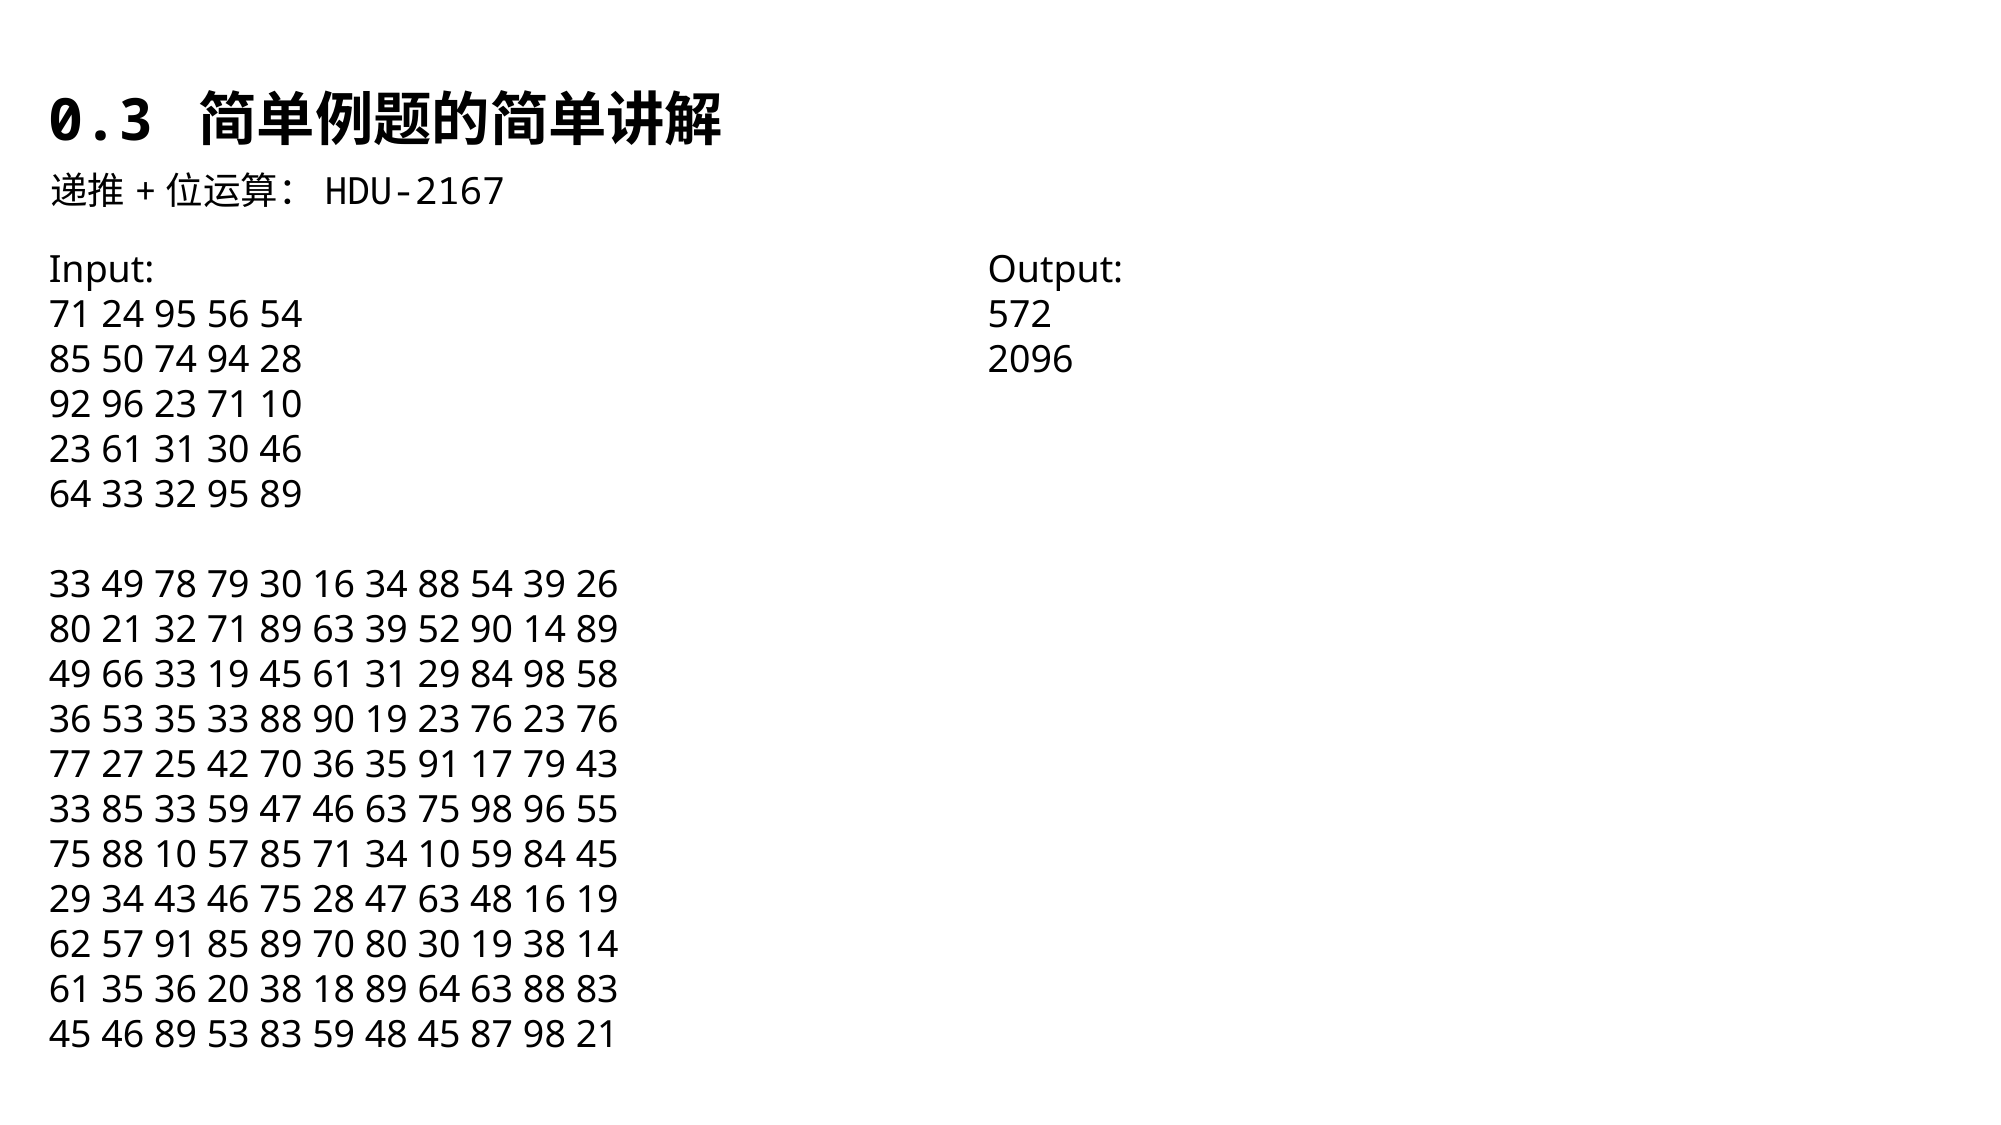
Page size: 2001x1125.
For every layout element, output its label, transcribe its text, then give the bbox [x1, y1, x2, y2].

text_box 递推+位运算：HDU-2167 [35, 159, 1080, 219]
text_box Input: 71 24 95 56 54 85 50 74 94 28 92 96 23 71 10 23 61 31 30 46 64 33 32 95 89 33 49 78 79 30 16 34 88 54 39 26 80 21 32 71 89 63 39 52 90 14 89 49 66 33 19 45 61 31 29 84 98 58 36 53 35 33 88 90 19 23 76 23 76 77 27 25 42 70 36 35 91 17 79 43 33 85 33 59 47 46 63 75 98 96 55 75 88 10 57 85 71 34 10 59 84 45 29 34 43 46 75 28 47 63 48 16 19 62 57 91 85 89 70 80 30 19 38 14 61 35 36 20 38 18 89 64 63 88 83 45 46 89 53 83 59 48 45 87 98 21 [33, 237, 687, 1063]
text_box Output: 572 2096 [972, 237, 1626, 388]
text_box 0.3 简单例题的简单讲解 [33, 74, 1415, 159]
